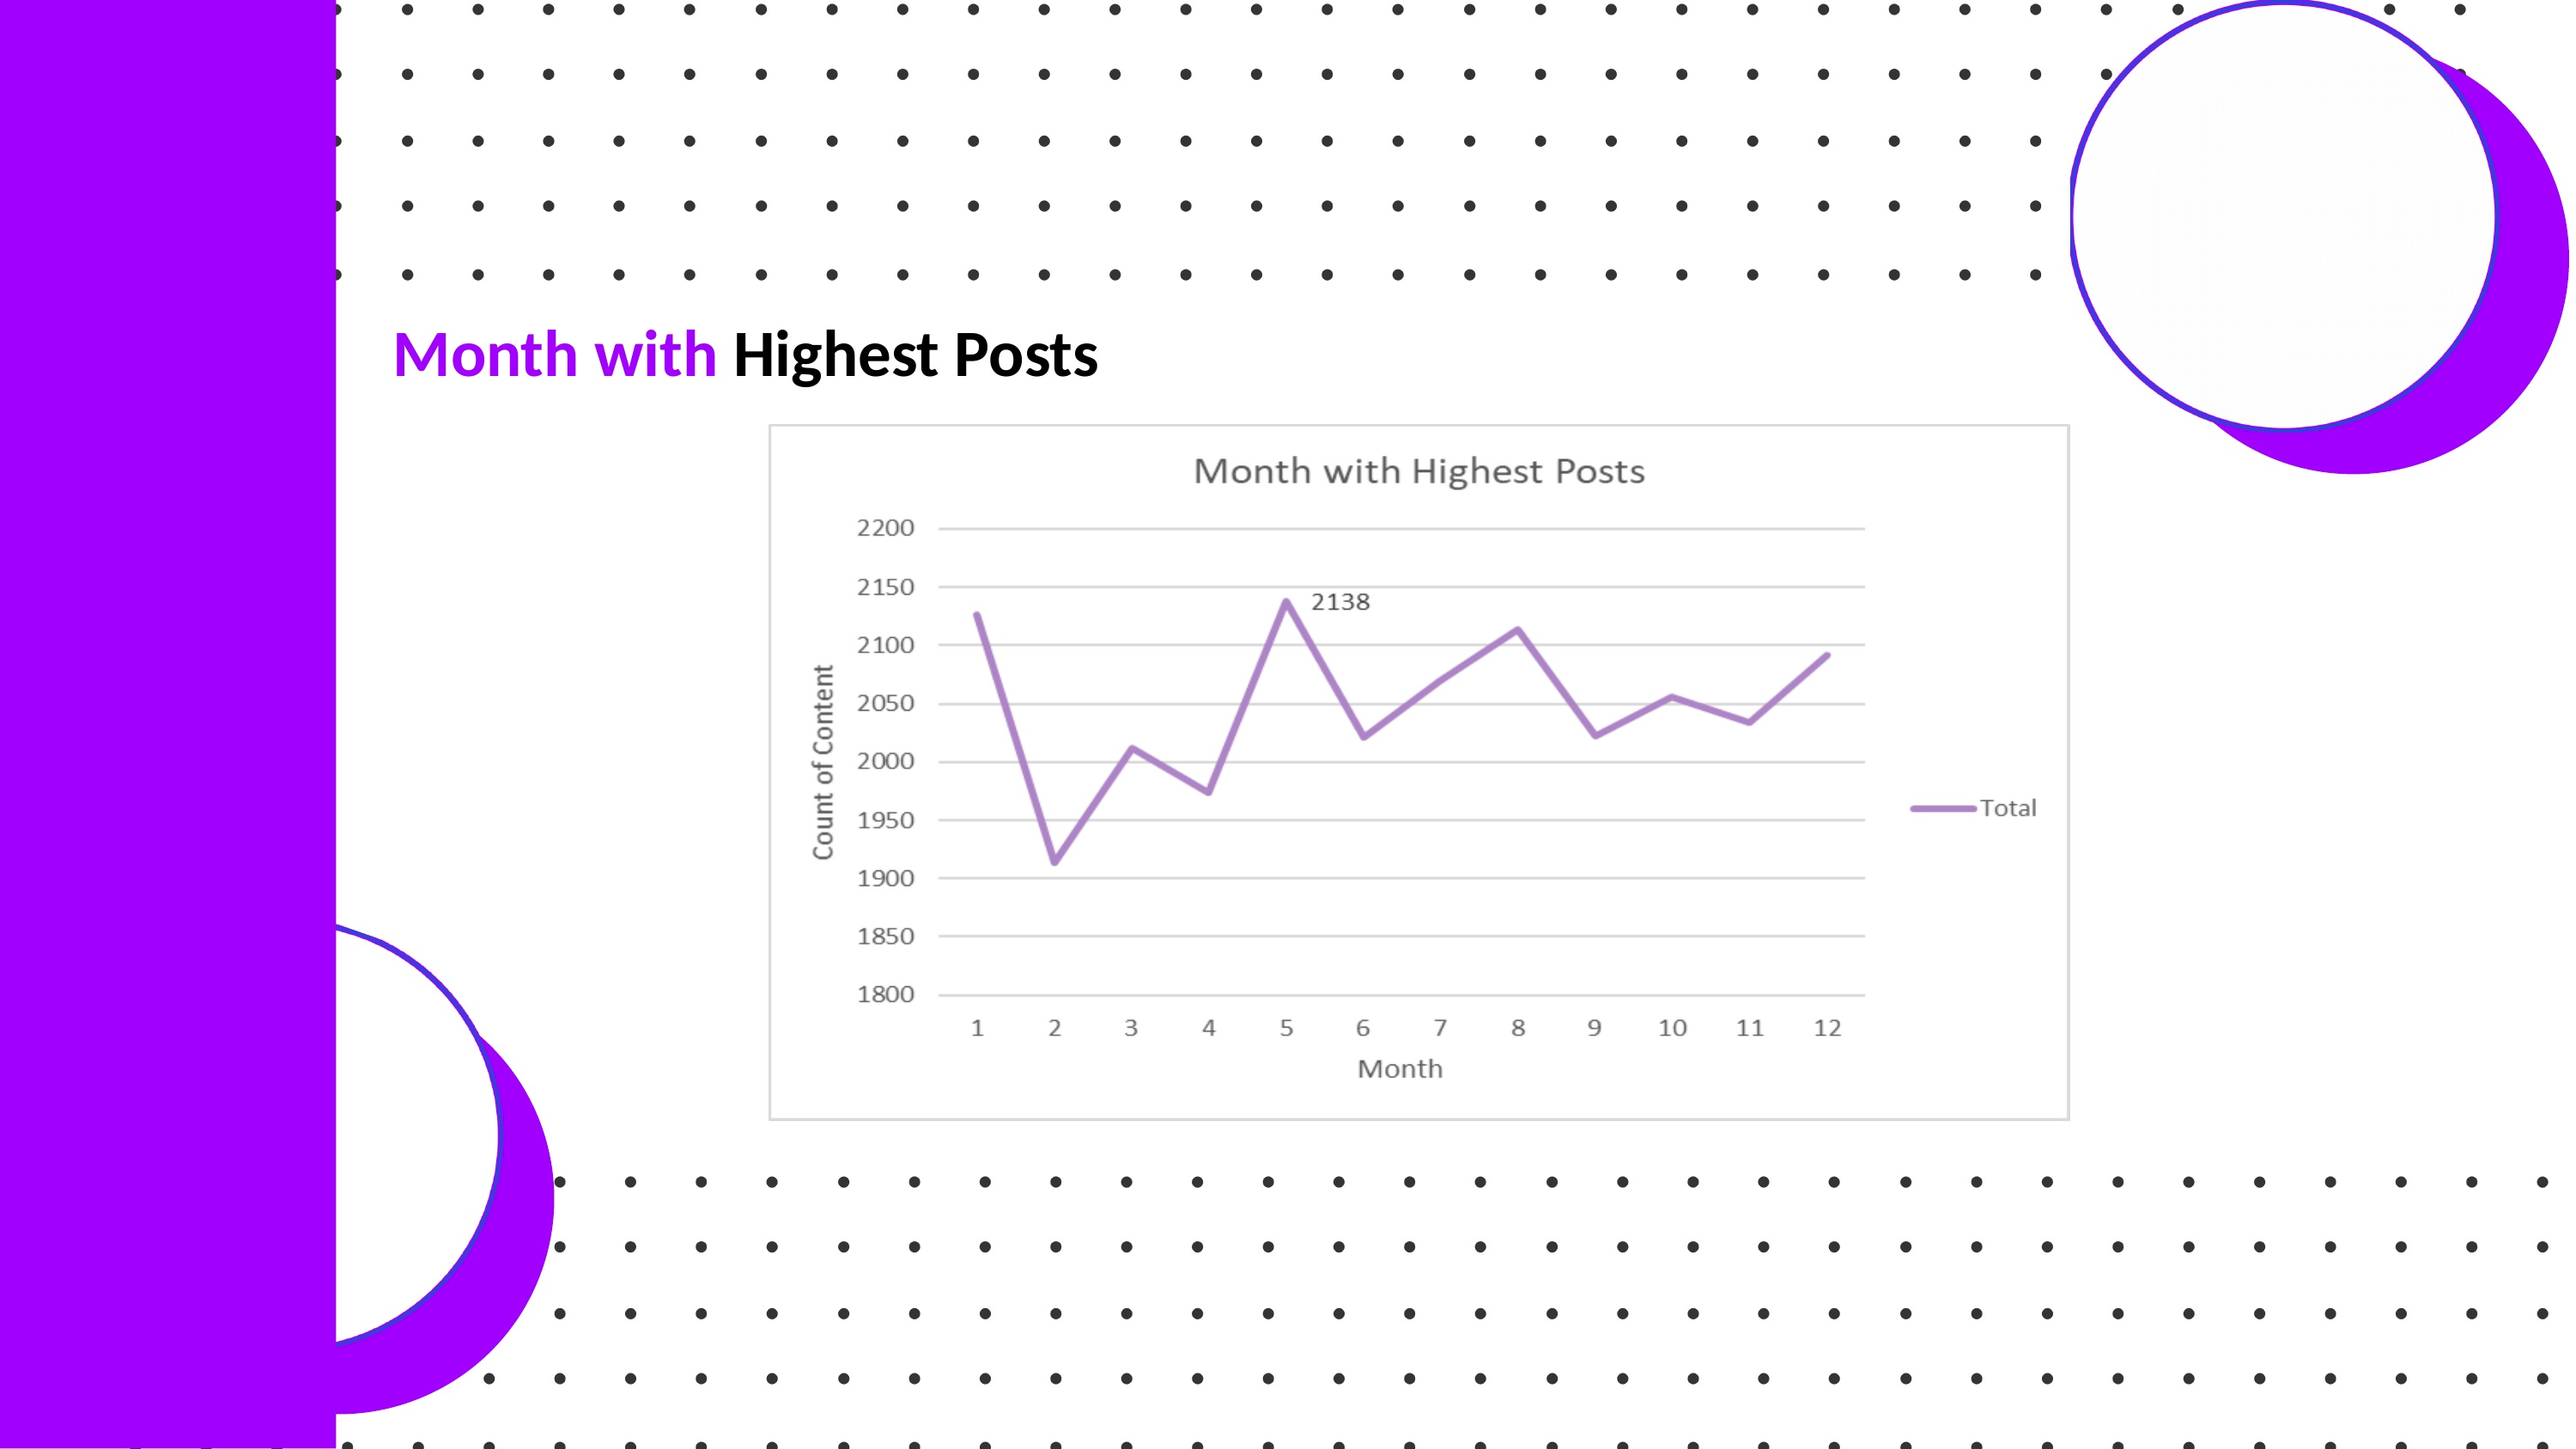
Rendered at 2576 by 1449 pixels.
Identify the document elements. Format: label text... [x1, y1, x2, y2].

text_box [2069, 0, 2570, 475]
picture [769, 423, 2071, 1121]
picture [337, 924, 351, 930]
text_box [122, 1172, 2553, 1449]
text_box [39, 0, 2068, 285]
text_box [0, 0, 337, 1449]
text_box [64, 930, 564, 1405]
text_box Month with Highest Posts [380, 297, 1777, 408]
